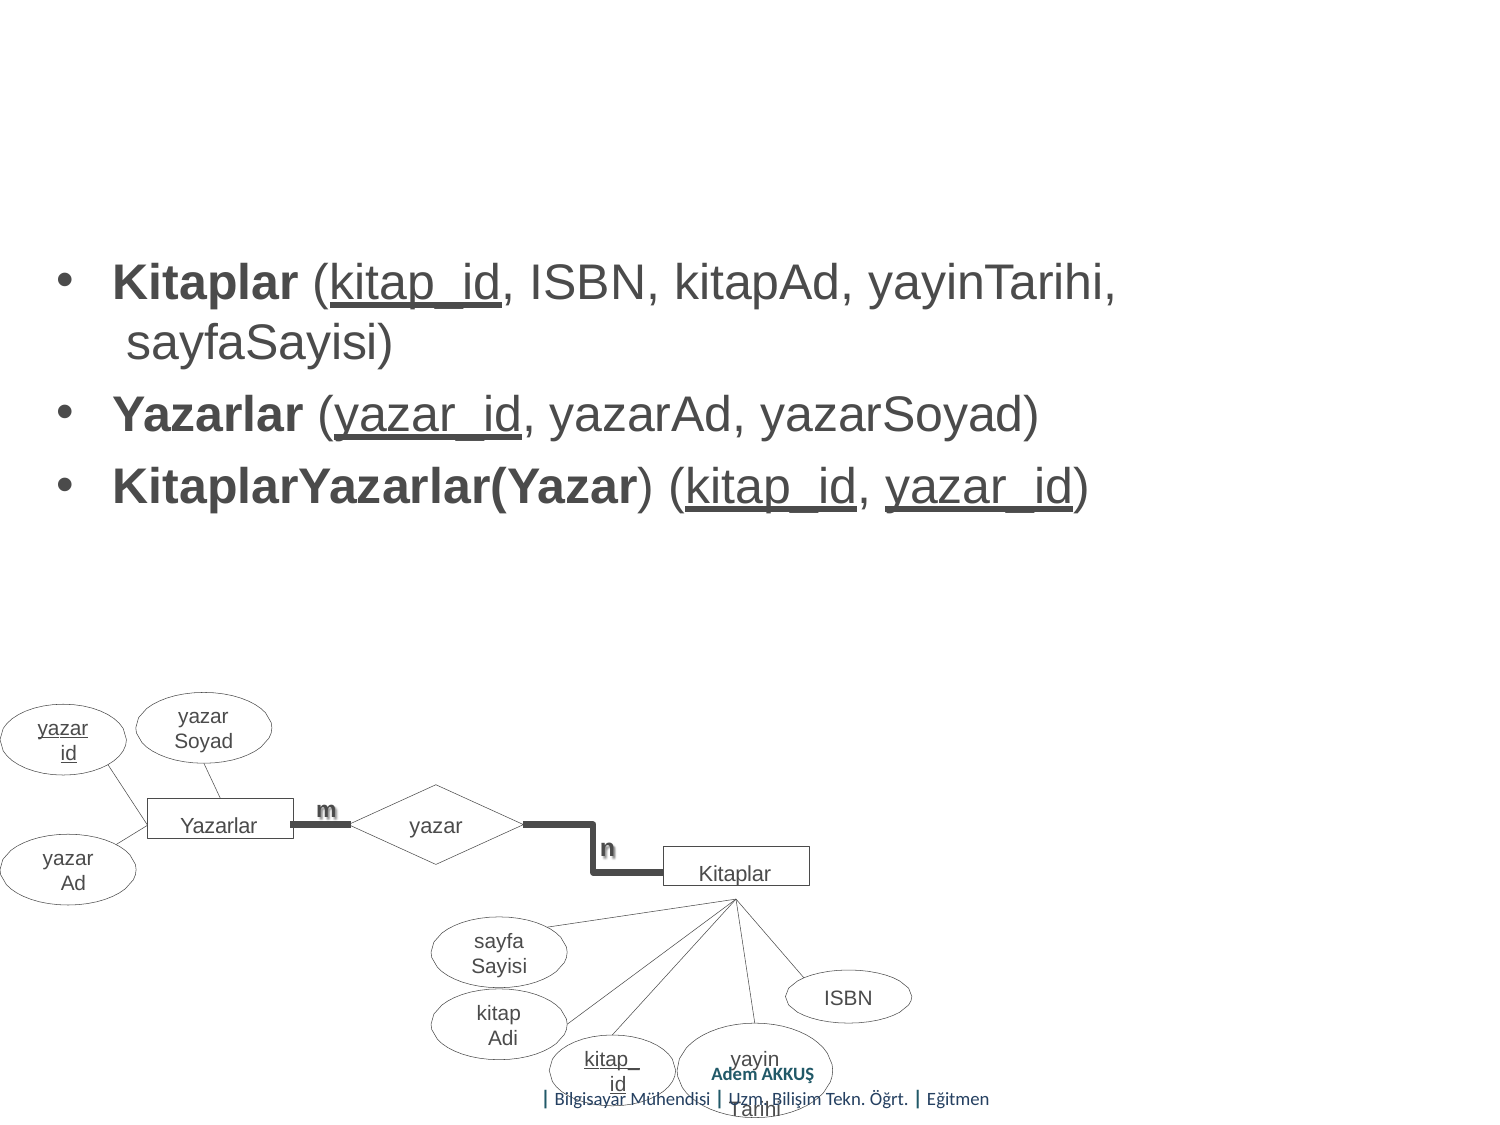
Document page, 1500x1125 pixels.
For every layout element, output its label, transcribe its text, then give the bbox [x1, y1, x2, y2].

text_box yazar Soyad [172, 700, 236, 753]
text_box [785, 970, 912, 1024]
text_box sayfa Sayisi [469, 925, 529, 978]
text_box yazar Ad [40, 842, 96, 895]
text_box yazar id [35, 712, 91, 765]
text_box [0, 704, 127, 776]
text_box [0, 834, 137, 906]
text_box yayin Tarihi [726, 1110, 784, 1121]
text_box Kitaplar (kitap_id, ISBN, kitapAd, yayinTarihi, sayfaSayisi) Yazarlar (yazar_id, yazarAd, yazarSoyad) KitaplarYazarlar(Yazar) (kitap_id, yazar_id) [54, 247, 1126, 514]
text_box Kitaplar [663, 845, 809, 886]
text_box [551, 1035, 673, 1061]
text_box [431, 988, 568, 1060]
text_box Yazarlar [147, 798, 284, 839]
text_box kitap_ id [582, 1043, 643, 1061]
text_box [289, 786, 667, 876]
text_box [431, 916, 568, 988]
text_box ISBN [822, 981, 876, 1010]
footer Adem AKKUŞ | Bilgisayar Mühendisi | Uzm. Bilişim Tekn. Öğrt. | Eğitmen [450, 1061, 1080, 1110]
text_box [678, 1023, 831, 1061]
text_box [784, 1110, 798, 1115]
text_box kitap Adi [474, 997, 524, 1050]
text_box [135, 692, 272, 764]
text_box [712, 1110, 726, 1115]
text_box yayin Tarihi [726, 1043, 784, 1061]
